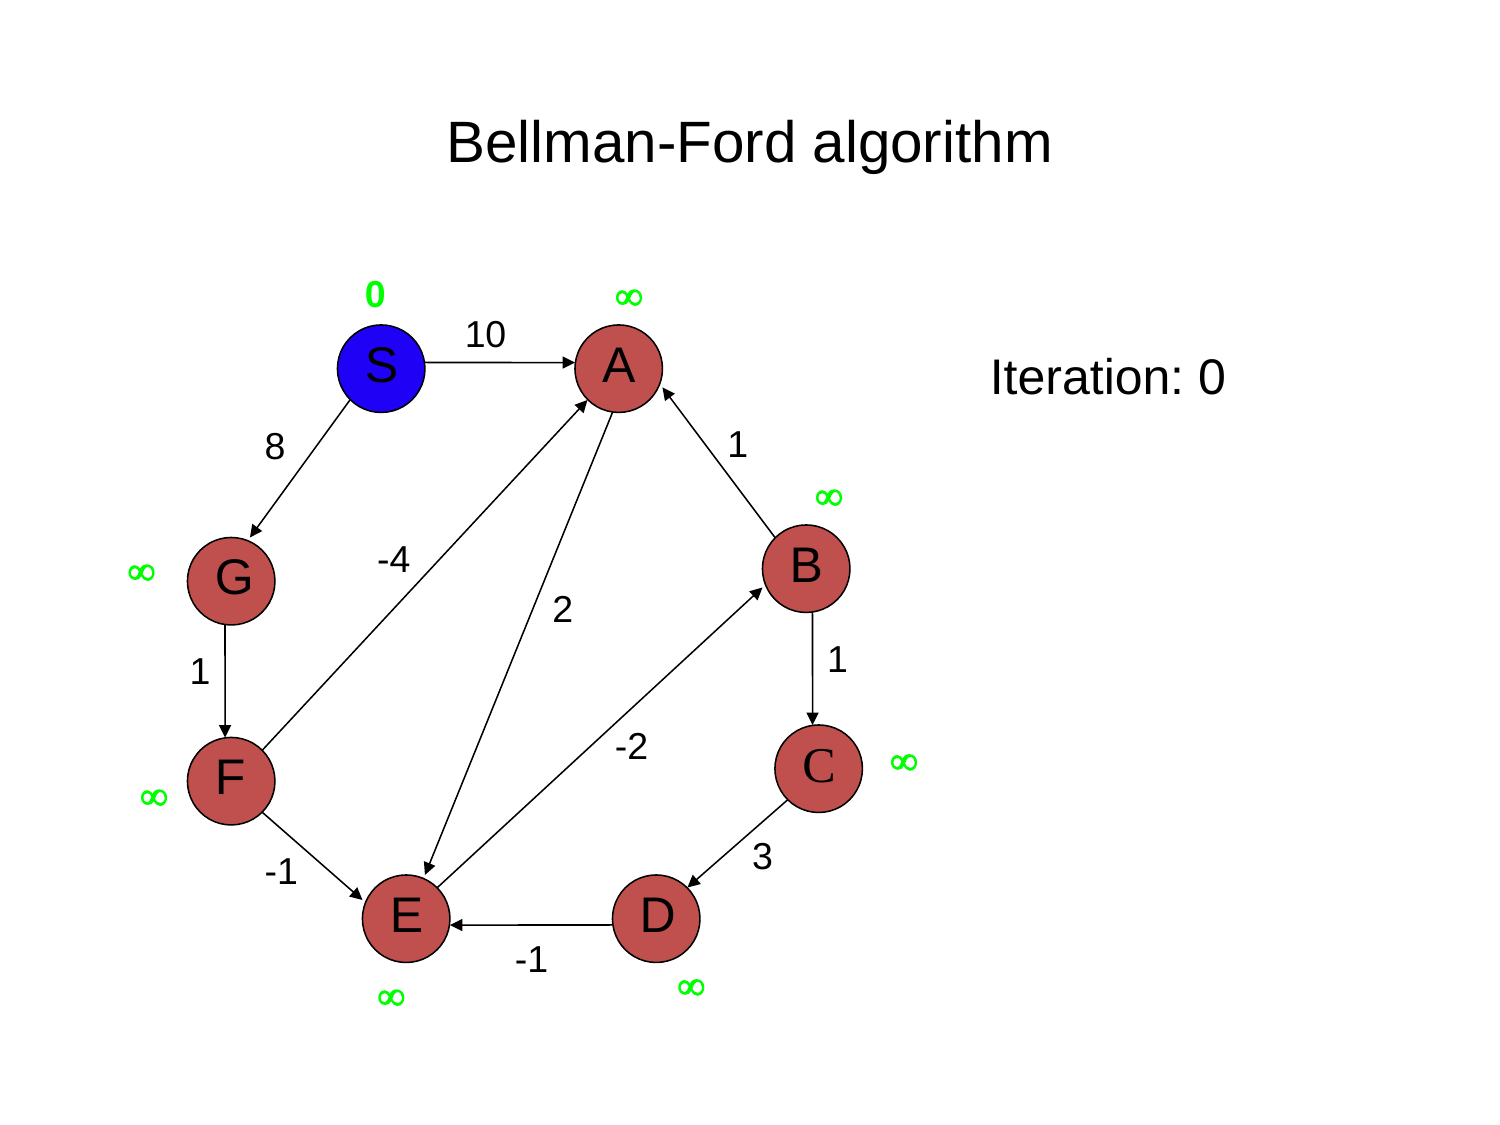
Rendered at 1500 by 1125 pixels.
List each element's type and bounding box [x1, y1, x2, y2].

text_box [499, 927, 575, 987]
text_box [112, 302, 888, 1023]
text_box [599, 262, 675, 323]
text_box [874, 727, 950, 787]
text_box [975, 337, 1325, 413]
text_box [349, 262, 425, 323]
text_box [799, 462, 875, 523]
title [74, 44, 1426, 233]
